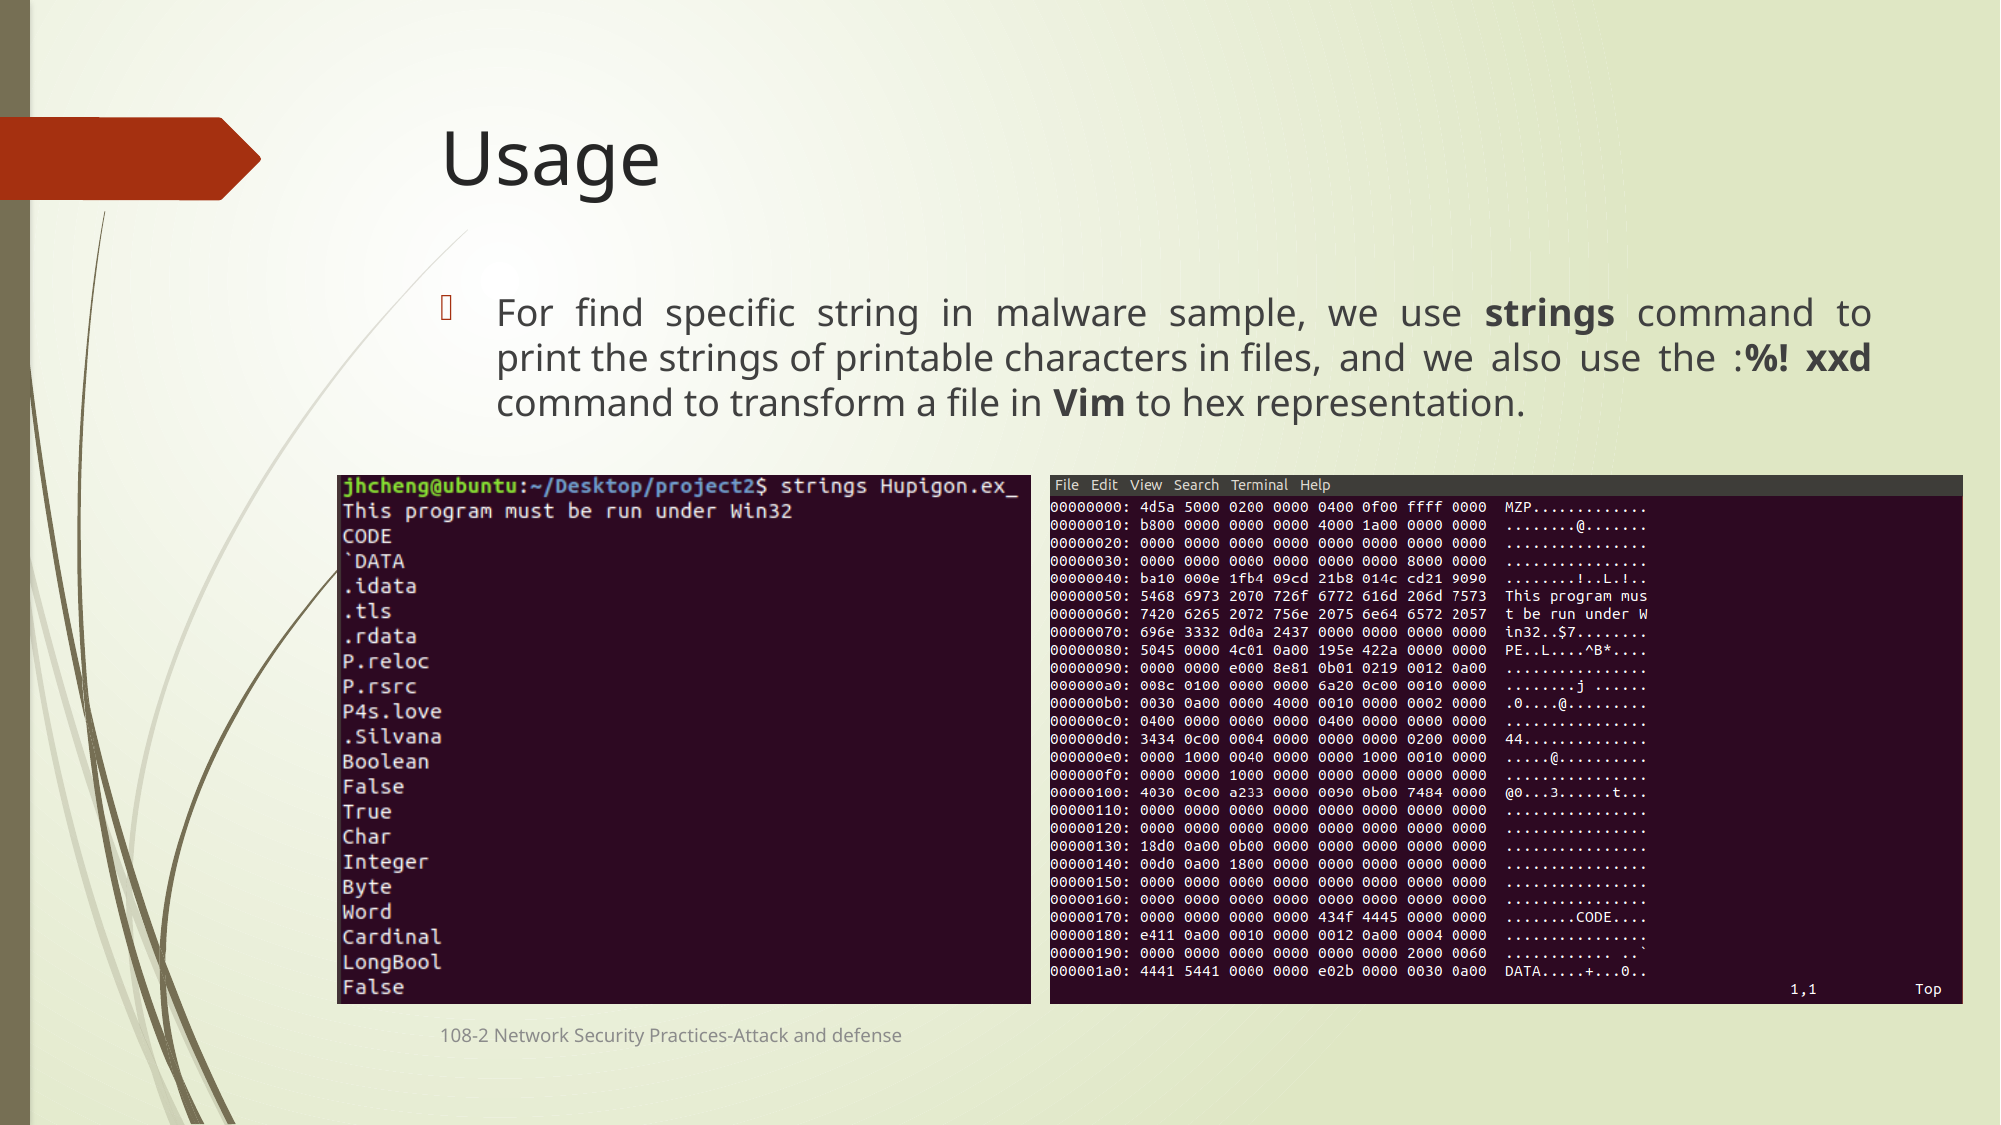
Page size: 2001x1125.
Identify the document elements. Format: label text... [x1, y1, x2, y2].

title Usage [425, 102, 1888, 281]
picture [1050, 475, 1963, 1004]
list For find specific string in malware sample, we use strings command to print the strings of printable characters in files, and we also use the :%! xxd command to transform a file in Vim to hex representation. [425, 281, 1888, 901]
footer 108-2 Network Security Practices-Attack and defense [424, 1006, 1675, 1067]
picture [337, 475, 1032, 1004]
